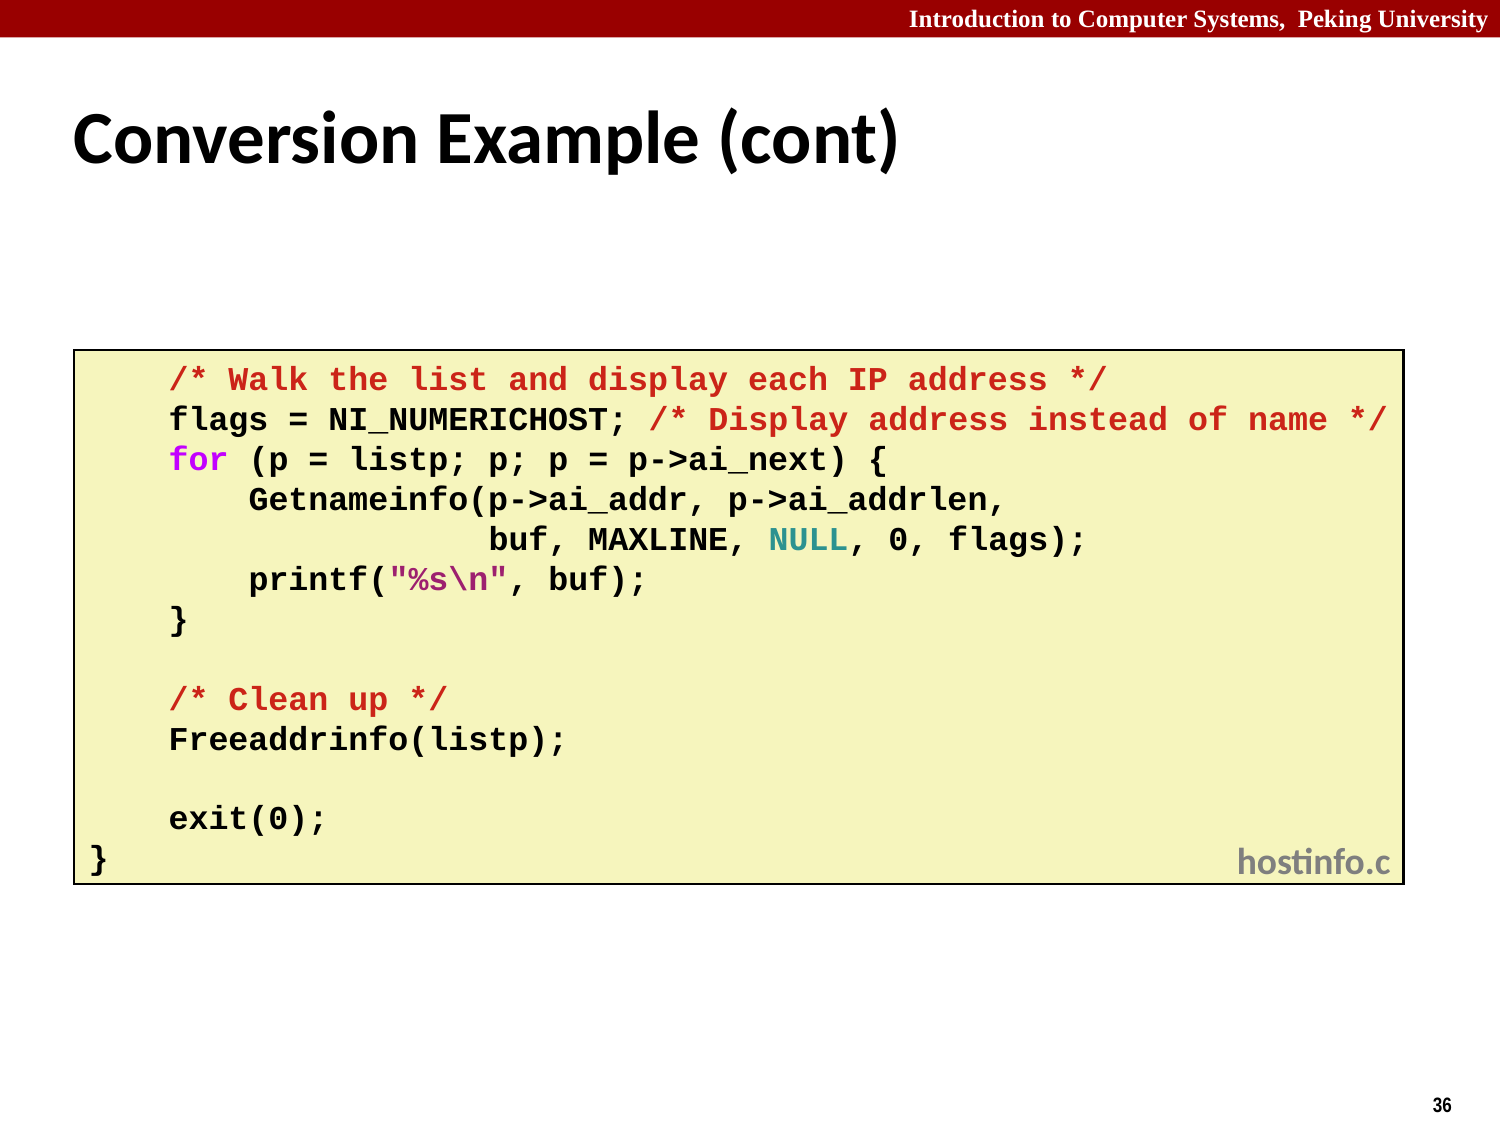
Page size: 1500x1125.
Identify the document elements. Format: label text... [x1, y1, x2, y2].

title Conversion Example (cont) [58, 71, 1305, 197]
text_box /* Walk the list and display each IP address */ flags = NI_NUMERICHOST; /* Display address instead of name */ for (p = listp; p; p = p->ai_next) { Getnameinfo(p->ai_addr, p->ai_addrlen, buf, MAXLINE, NULL, 0, flags); printf("%s\n", buf); } /* Clean up */ Freeaddrinfo(listp); exit(0); } [73, 349, 1404, 884]
text_box hostinfo.c [1222, 829, 1406, 890]
